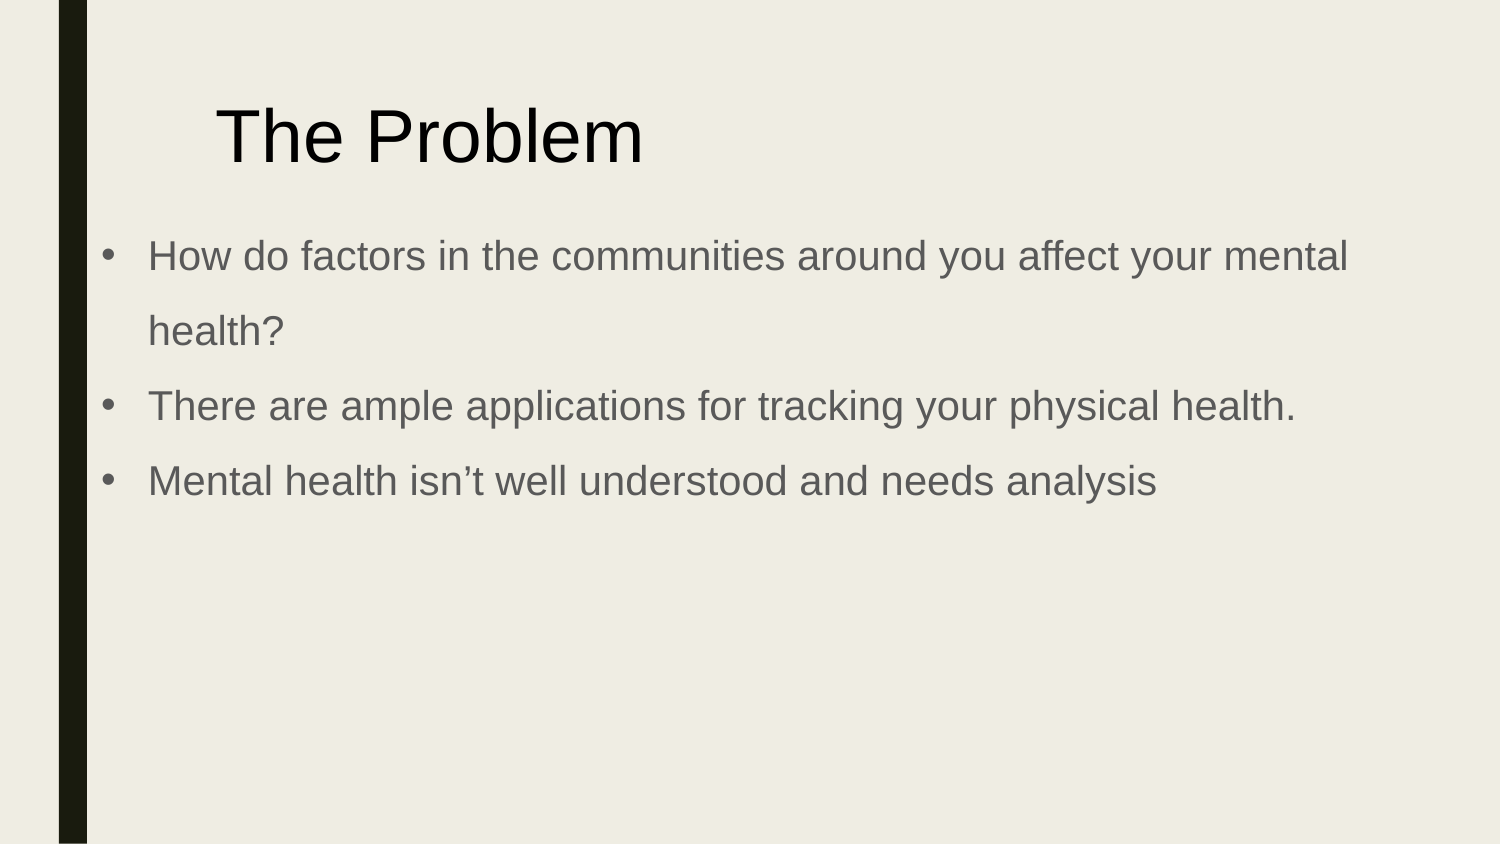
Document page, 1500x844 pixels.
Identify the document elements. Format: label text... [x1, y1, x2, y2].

text_box How do factors in the communities around you affect your mental health? There are ample applications for tracking your physical health. Mental health isn’t well understood and needs analysis [86, 189, 1474, 750]
text_box The Problem [51, 72, 1449, 167]
